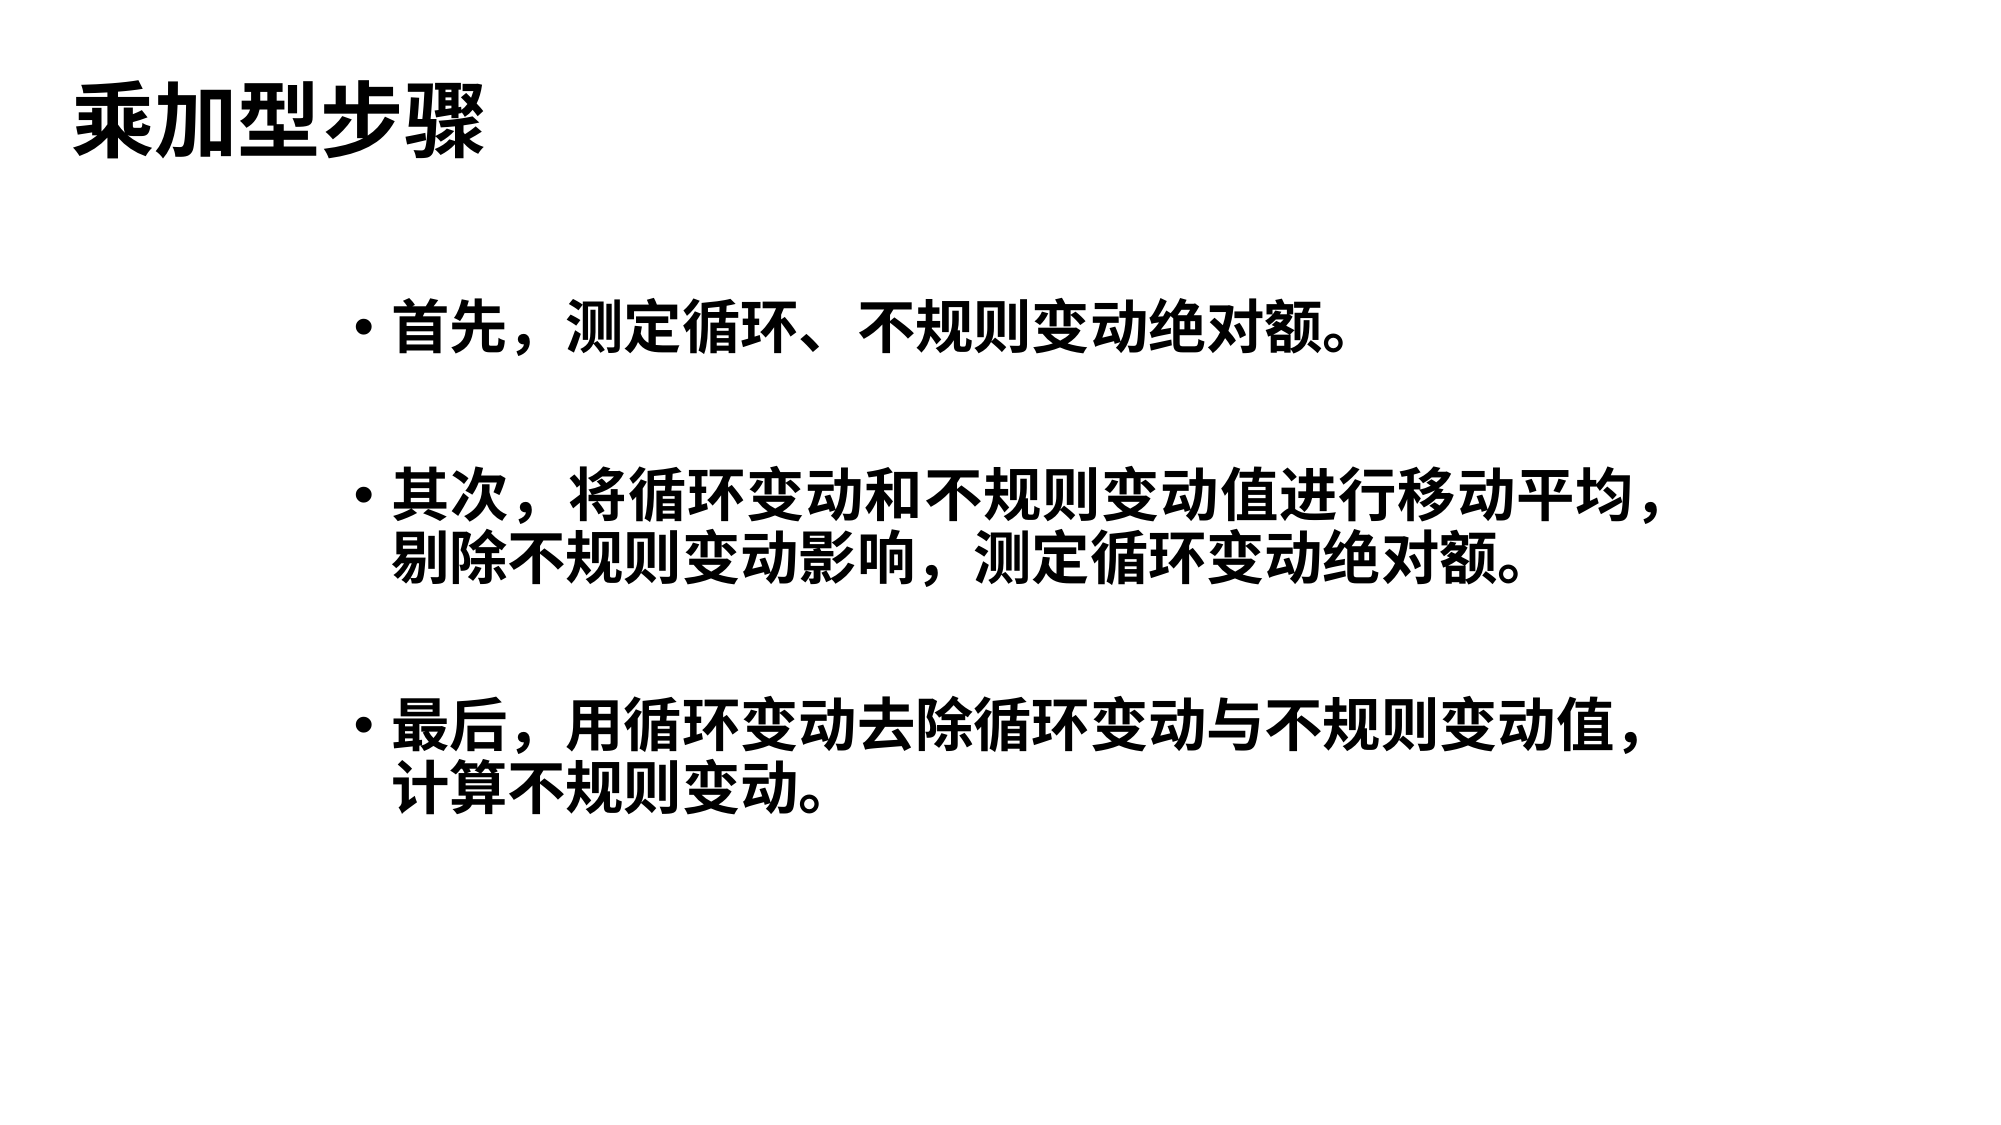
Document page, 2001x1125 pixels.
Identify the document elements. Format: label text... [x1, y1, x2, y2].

list 首先，测定循环、不规则变动绝对额。 其次，将循环变动和不规则变动值进行移动平均，剔除不规则变动影响，测定循环变动绝对额。 最后，用循环变动去除循环变动与不规则变动值，计算不规则变动。 [338, 290, 1709, 1047]
title 乘加型步骤 [56, 31, 1335, 219]
